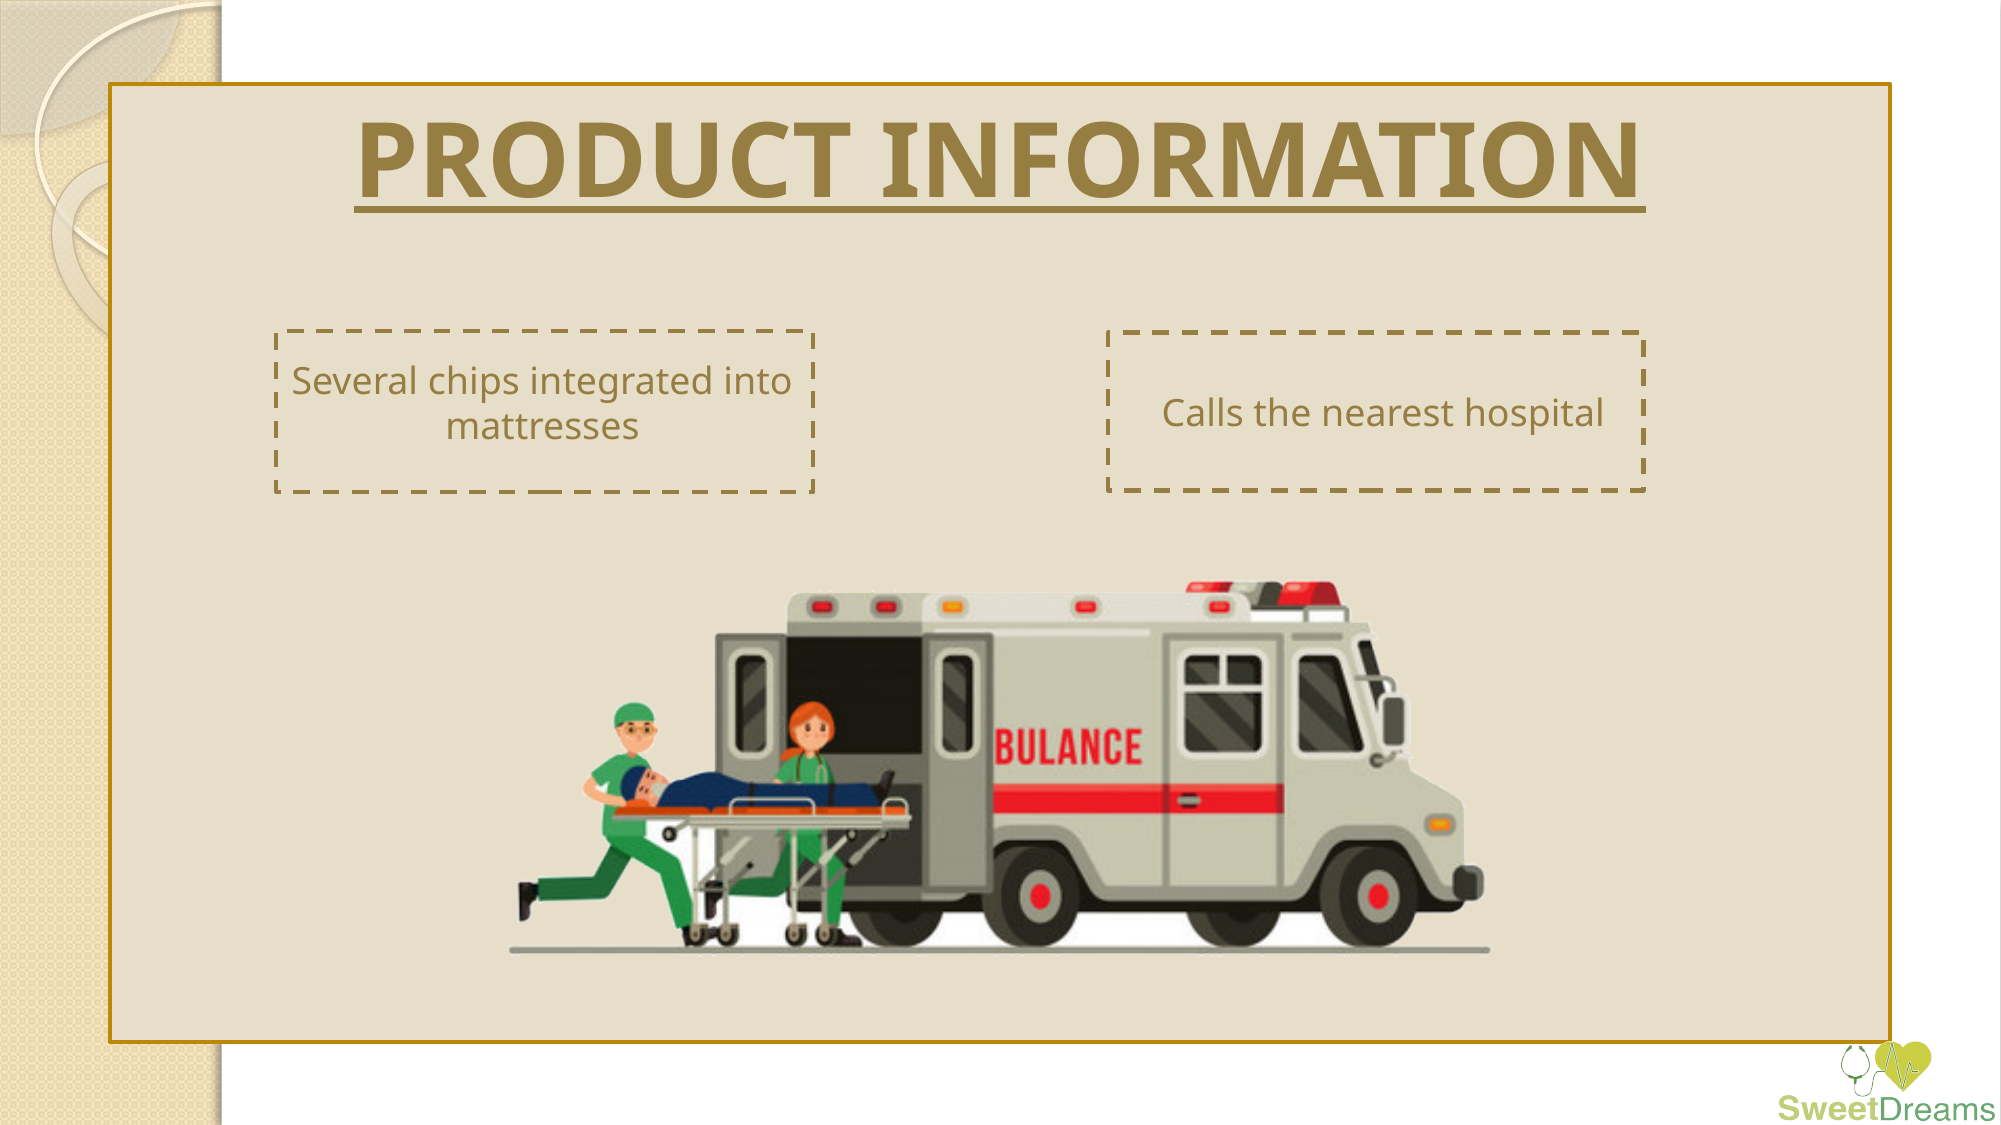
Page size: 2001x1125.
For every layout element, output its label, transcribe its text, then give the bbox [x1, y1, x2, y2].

text_box PRODUCT INFORMATION [0, 86, 2000, 226]
text_box [274, 329, 815, 494]
picture [1772, 1036, 2000, 1125]
text_box Calls the nearest hospital [1117, 381, 1650, 441]
text_box [108, 82, 1892, 86]
text_box [108, 226, 1892, 1044]
picture [476, 524, 1524, 1013]
text_box Several chips integrated into mattresses [275, 349, 810, 455]
text_box [1106, 330, 1646, 493]
